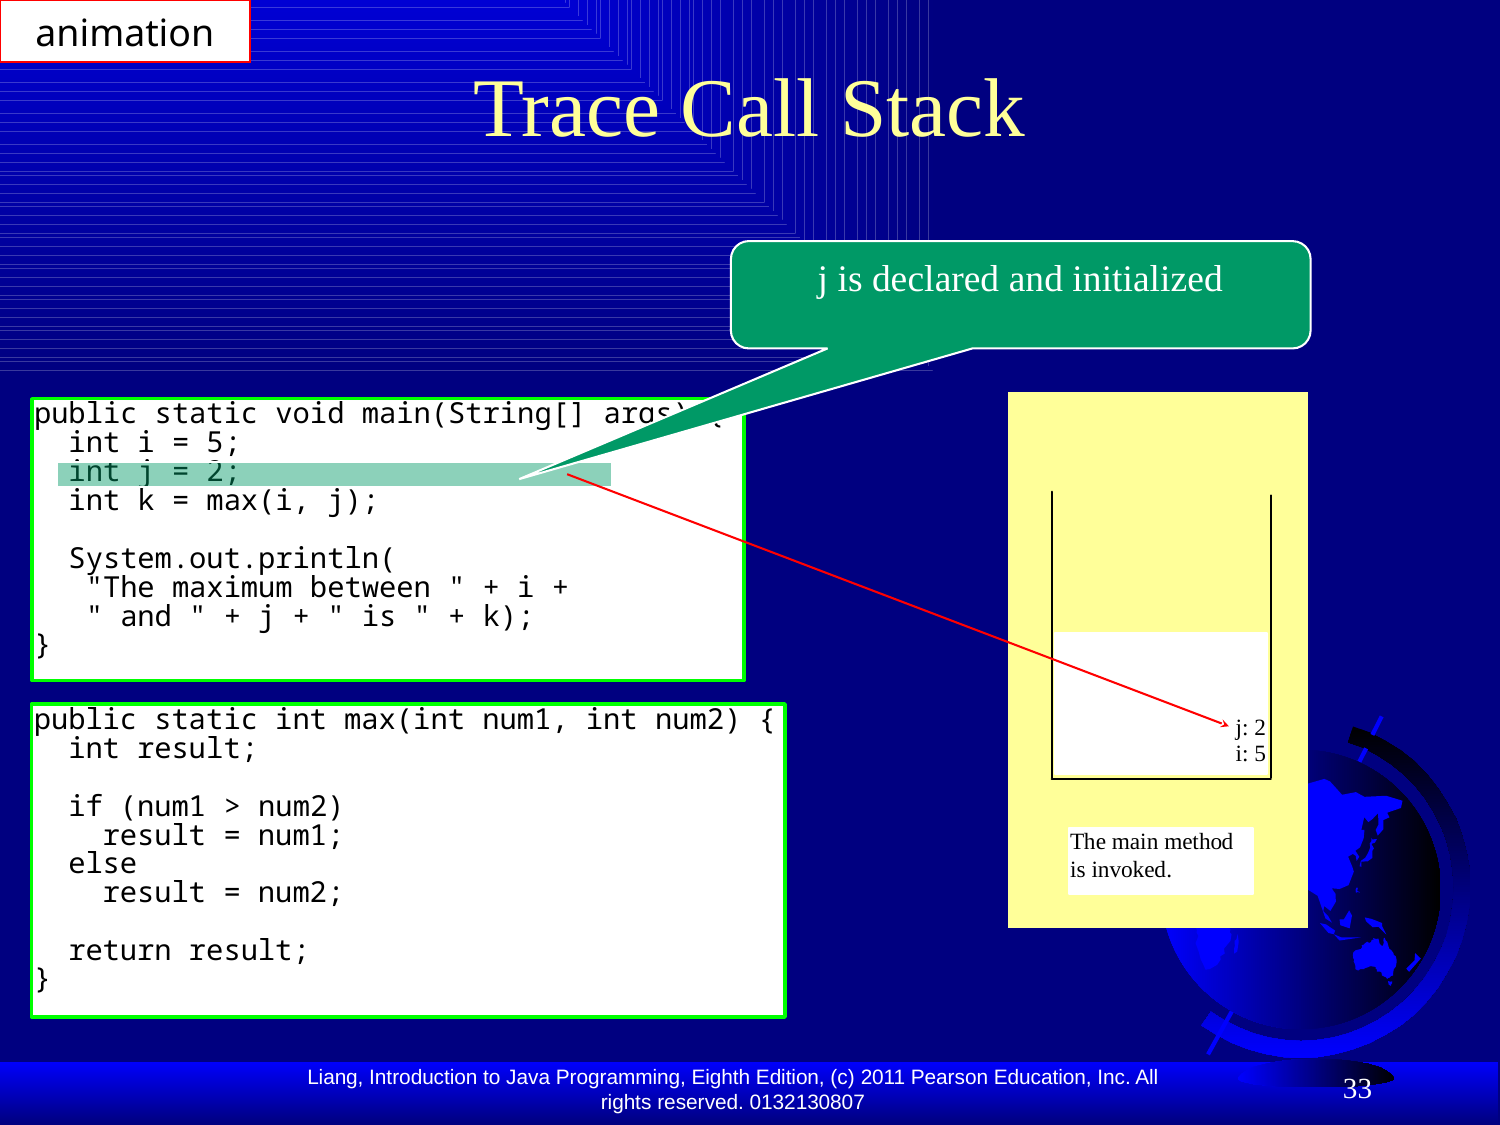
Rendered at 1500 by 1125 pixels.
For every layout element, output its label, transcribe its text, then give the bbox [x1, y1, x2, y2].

text_box animation [0, 0, 250, 63]
text_box j is declared and initialized [730, 241, 1311, 391]
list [1007, 392, 1309, 928]
slide_number 33 [1074, 1049, 1388, 1125]
title Trace Call Stack [112, 46, 1388, 160]
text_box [18, 354, 820, 1026]
